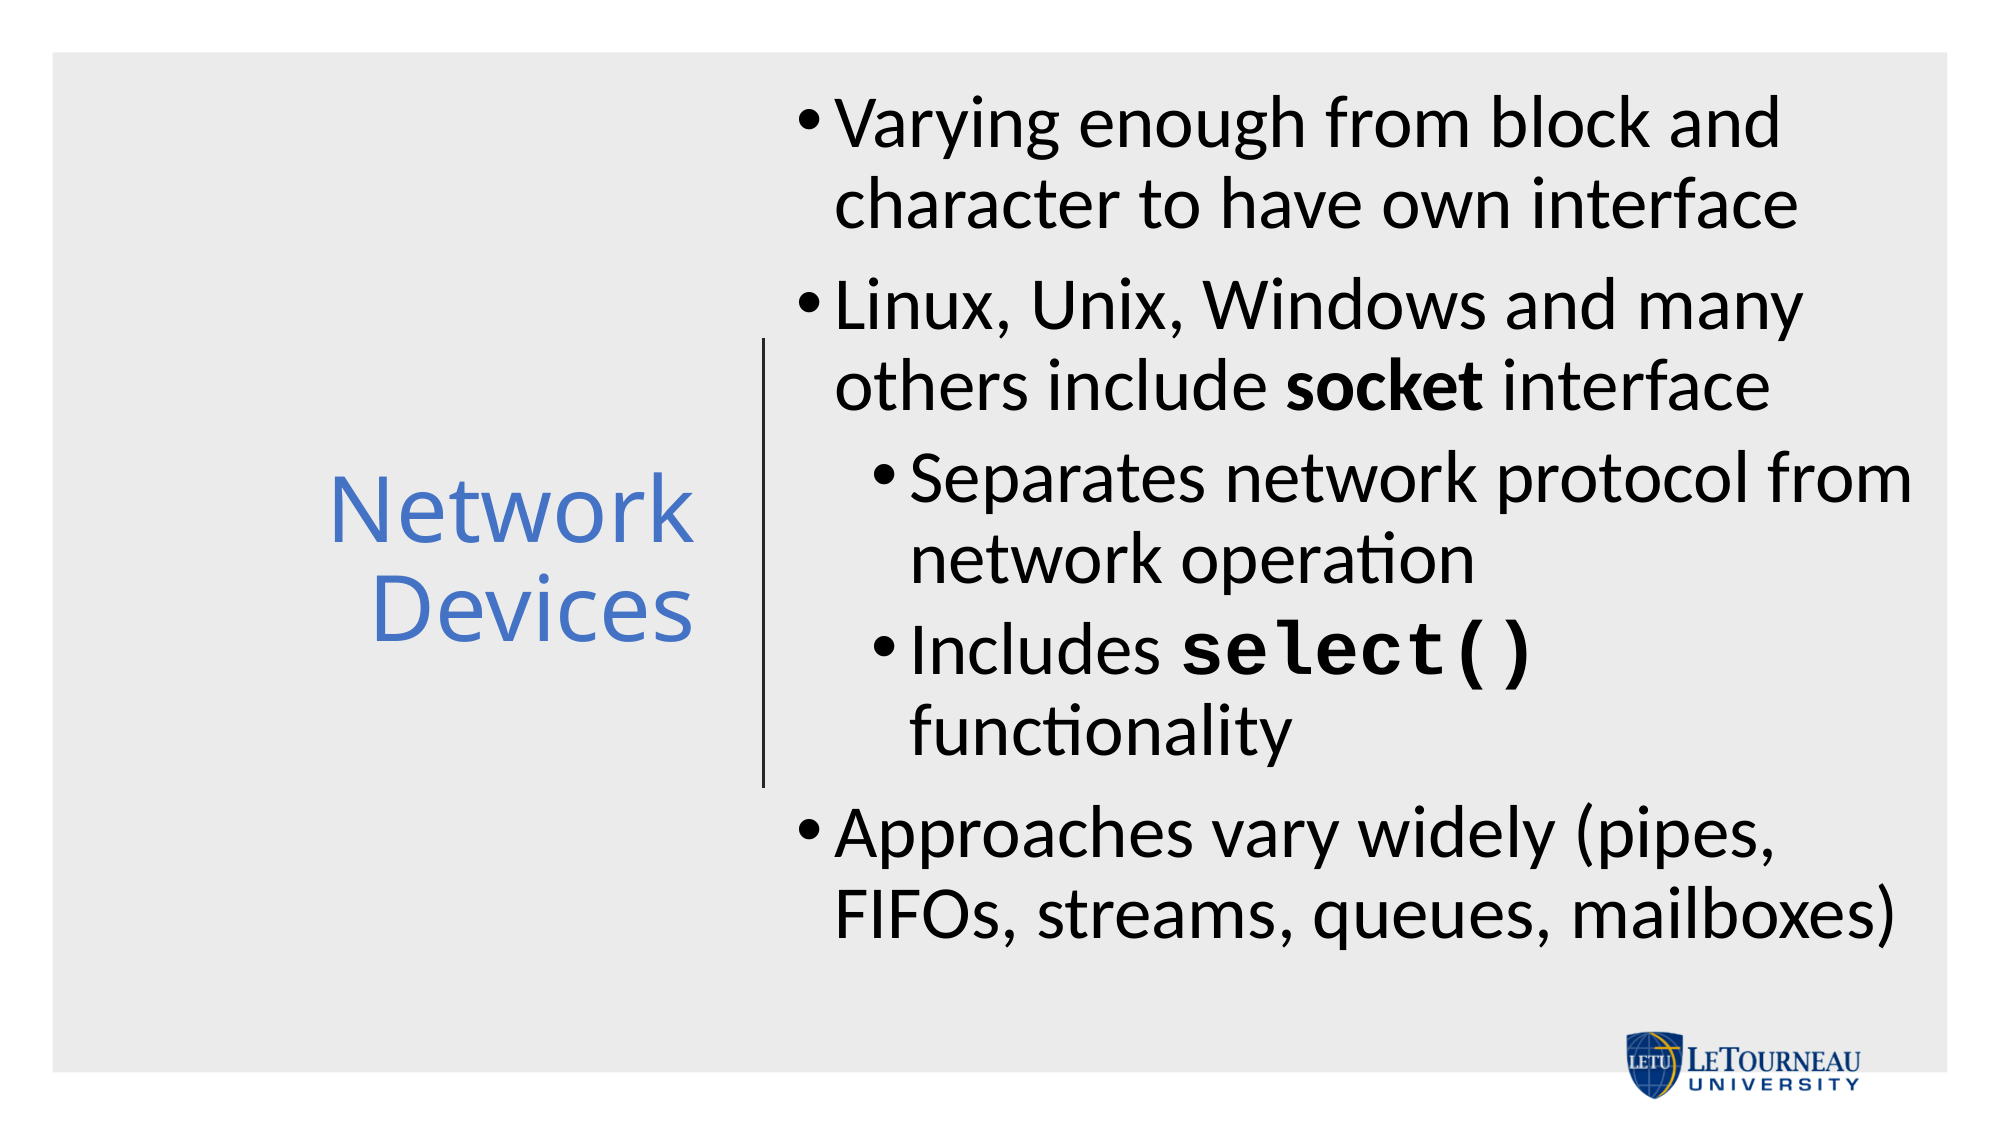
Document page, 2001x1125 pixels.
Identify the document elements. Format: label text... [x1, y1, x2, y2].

text_box [52, 51, 1948, 1073]
list Varying enough from block and character to have own interface Linux, Unix, Windows and many others include socket interface Separates network protocol from network operation Includes select() functionality Approaches vary widely (pipes, FIFOs, streams, queues, mailboxes) [781, 52, 1948, 1060]
title Network Devices [137, 158, 711, 967]
picture [1623, 1073, 1863, 1105]
